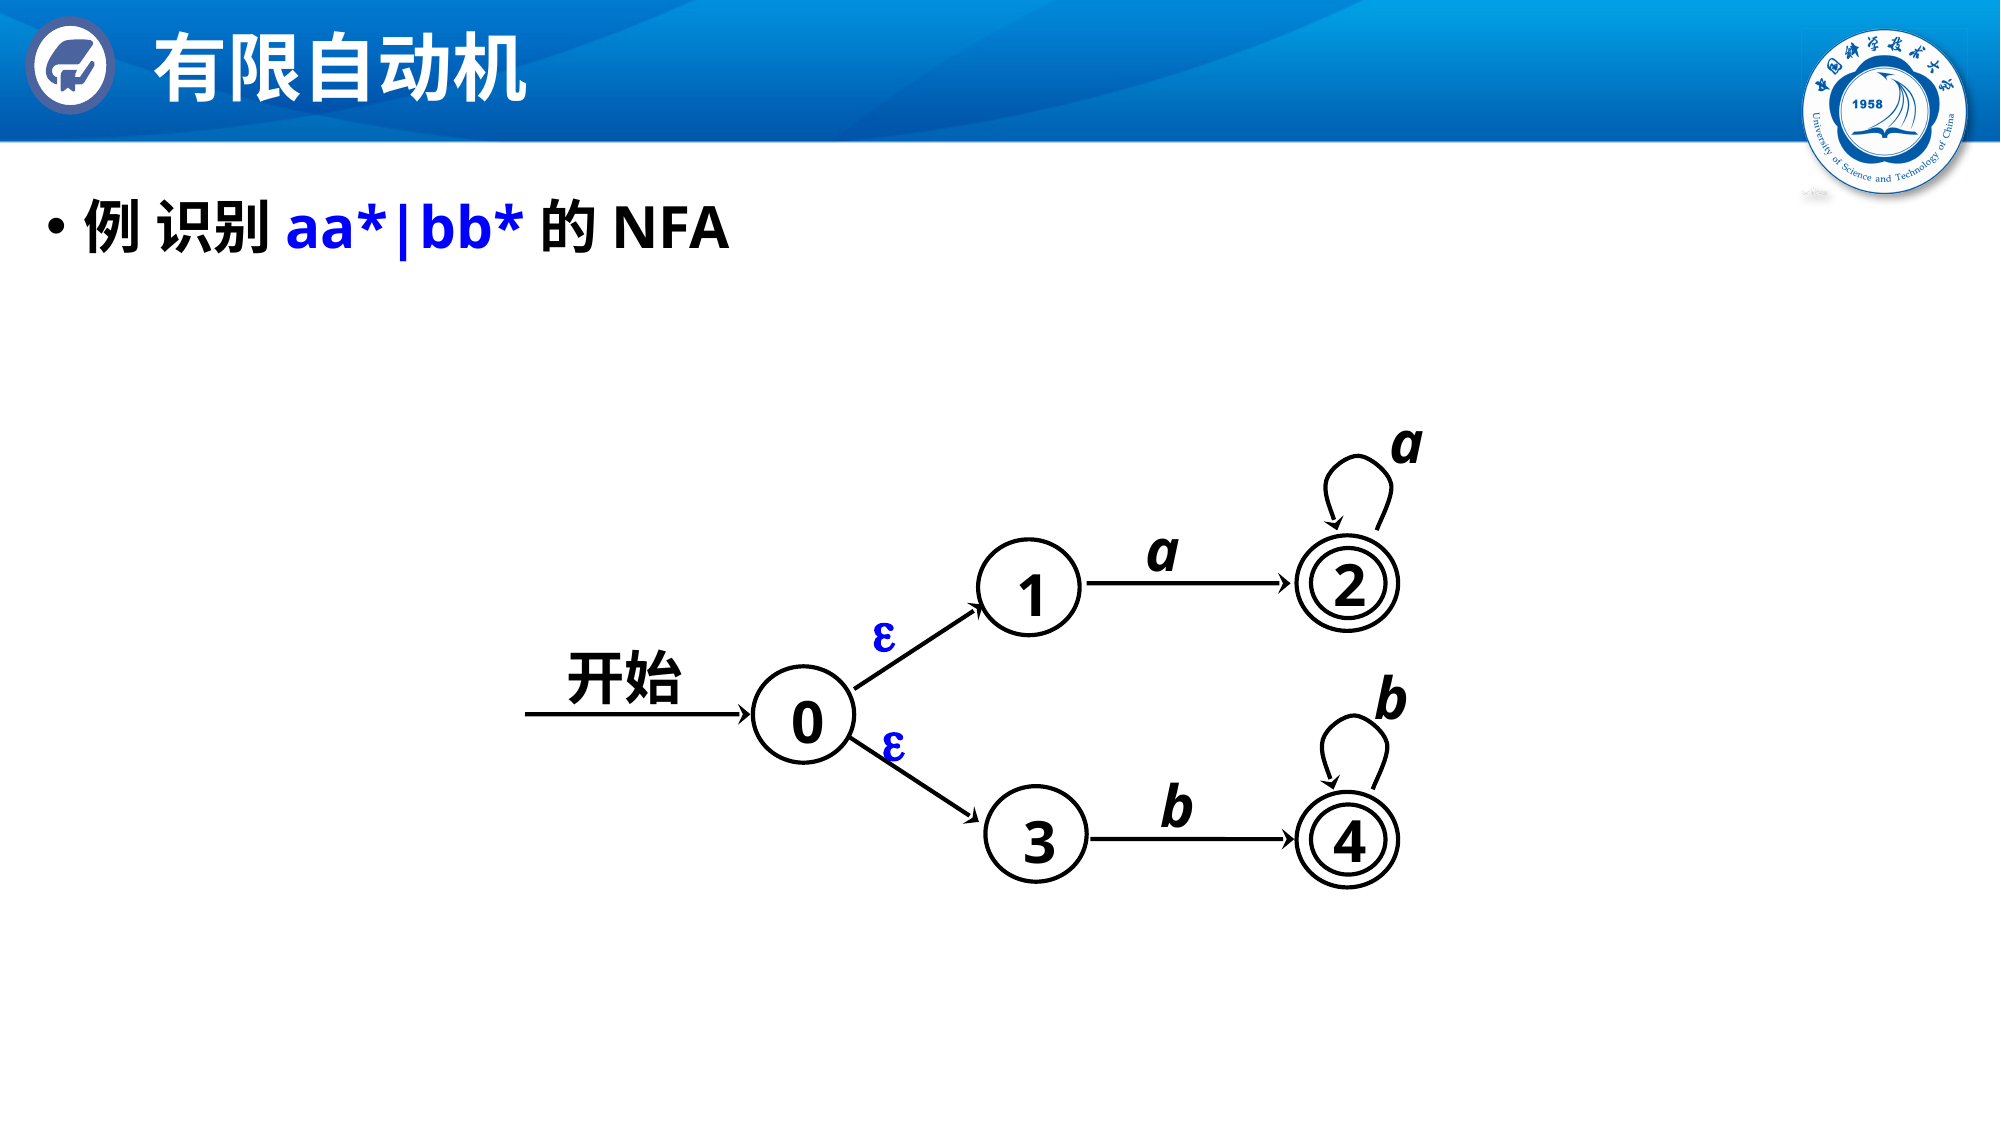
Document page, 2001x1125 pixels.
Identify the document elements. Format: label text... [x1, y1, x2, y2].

list 例 识别aa*|bb*的NFA [31, 172, 1966, 1031]
title 有限自动机 [137, 10, 1707, 132]
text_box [524, 399, 1463, 888]
picture [0, 0, 2000, 204]
